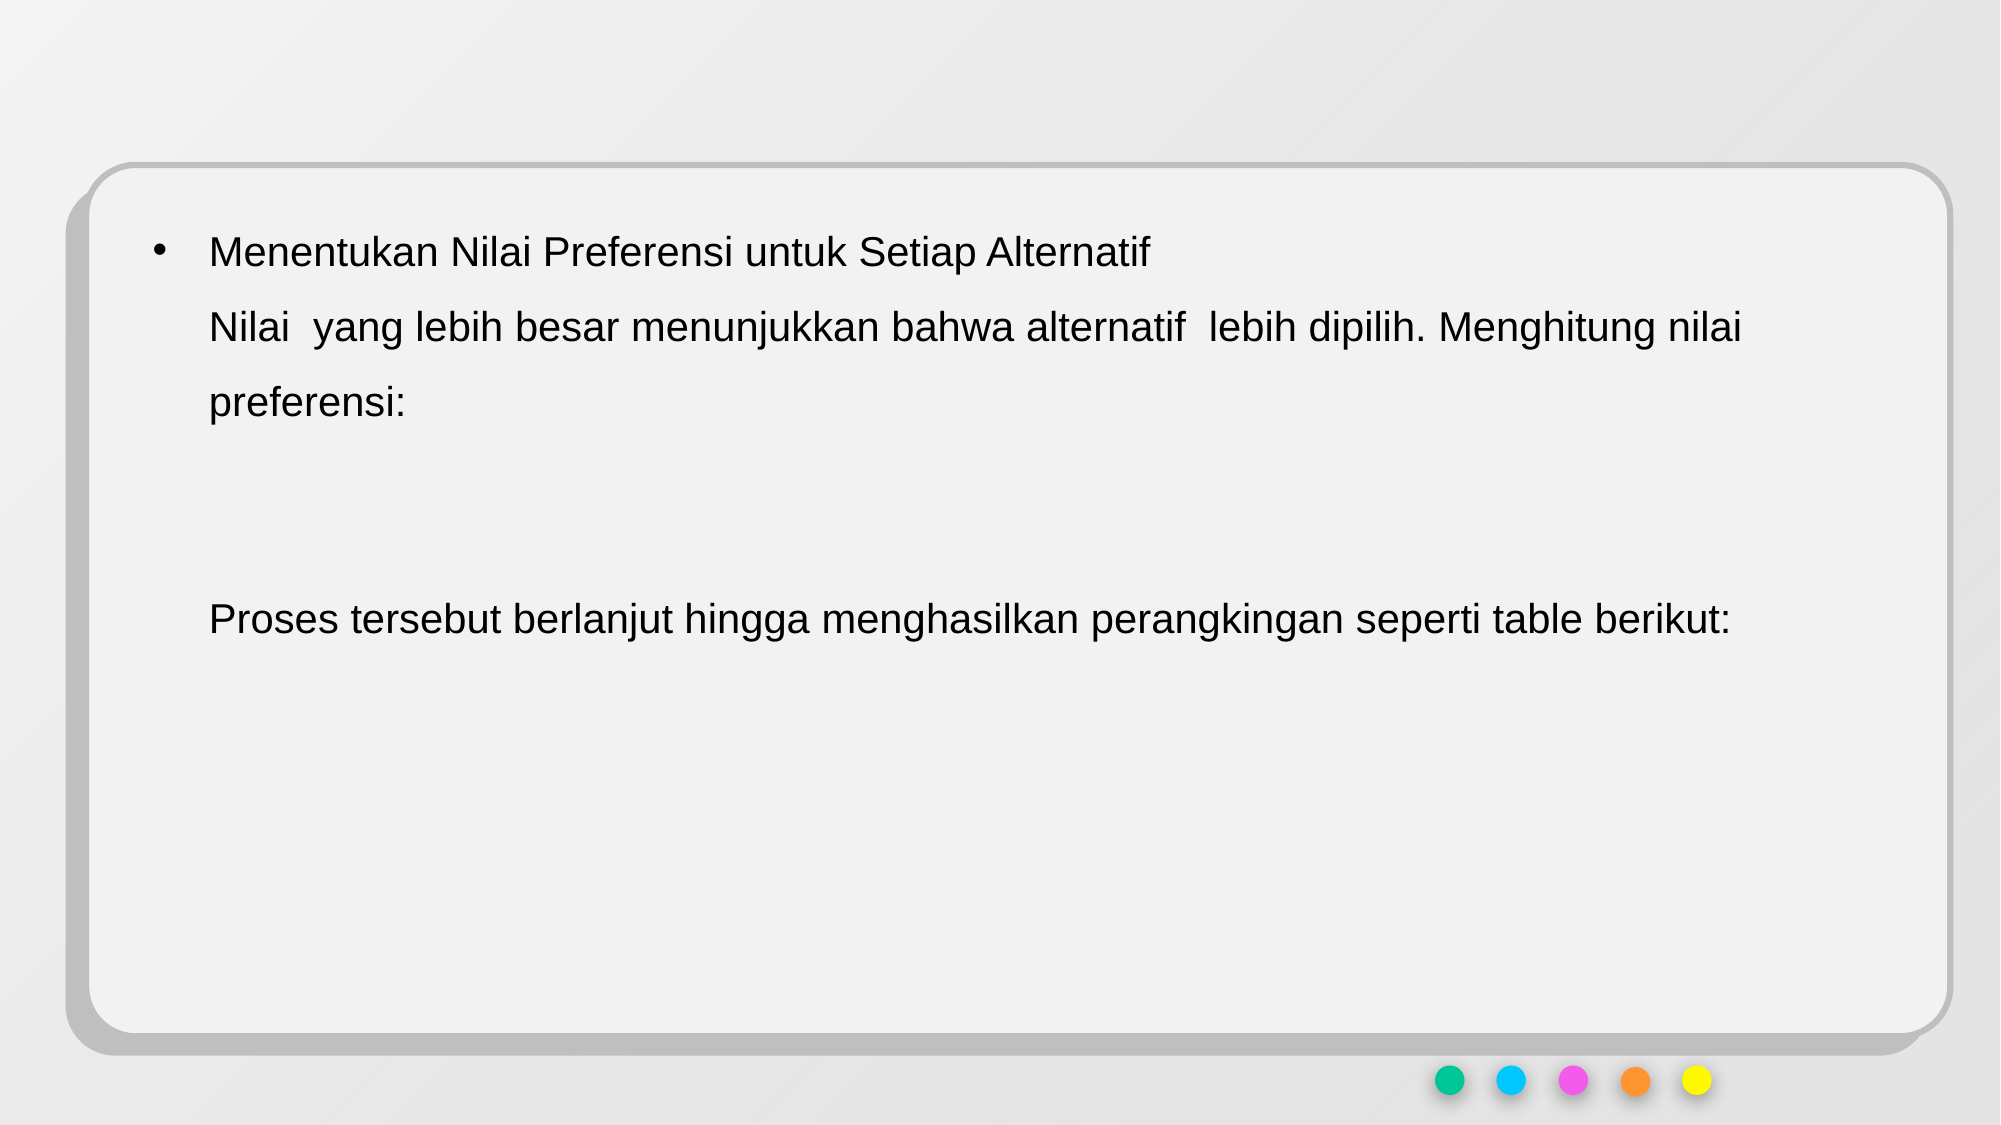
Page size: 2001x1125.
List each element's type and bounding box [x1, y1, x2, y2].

text_box [86, 164, 1951, 1037]
text_box [65, 190, 1923, 1056]
text_box [1434, 1065, 1712, 1097]
text_box [0, 0, 2000, 1125]
